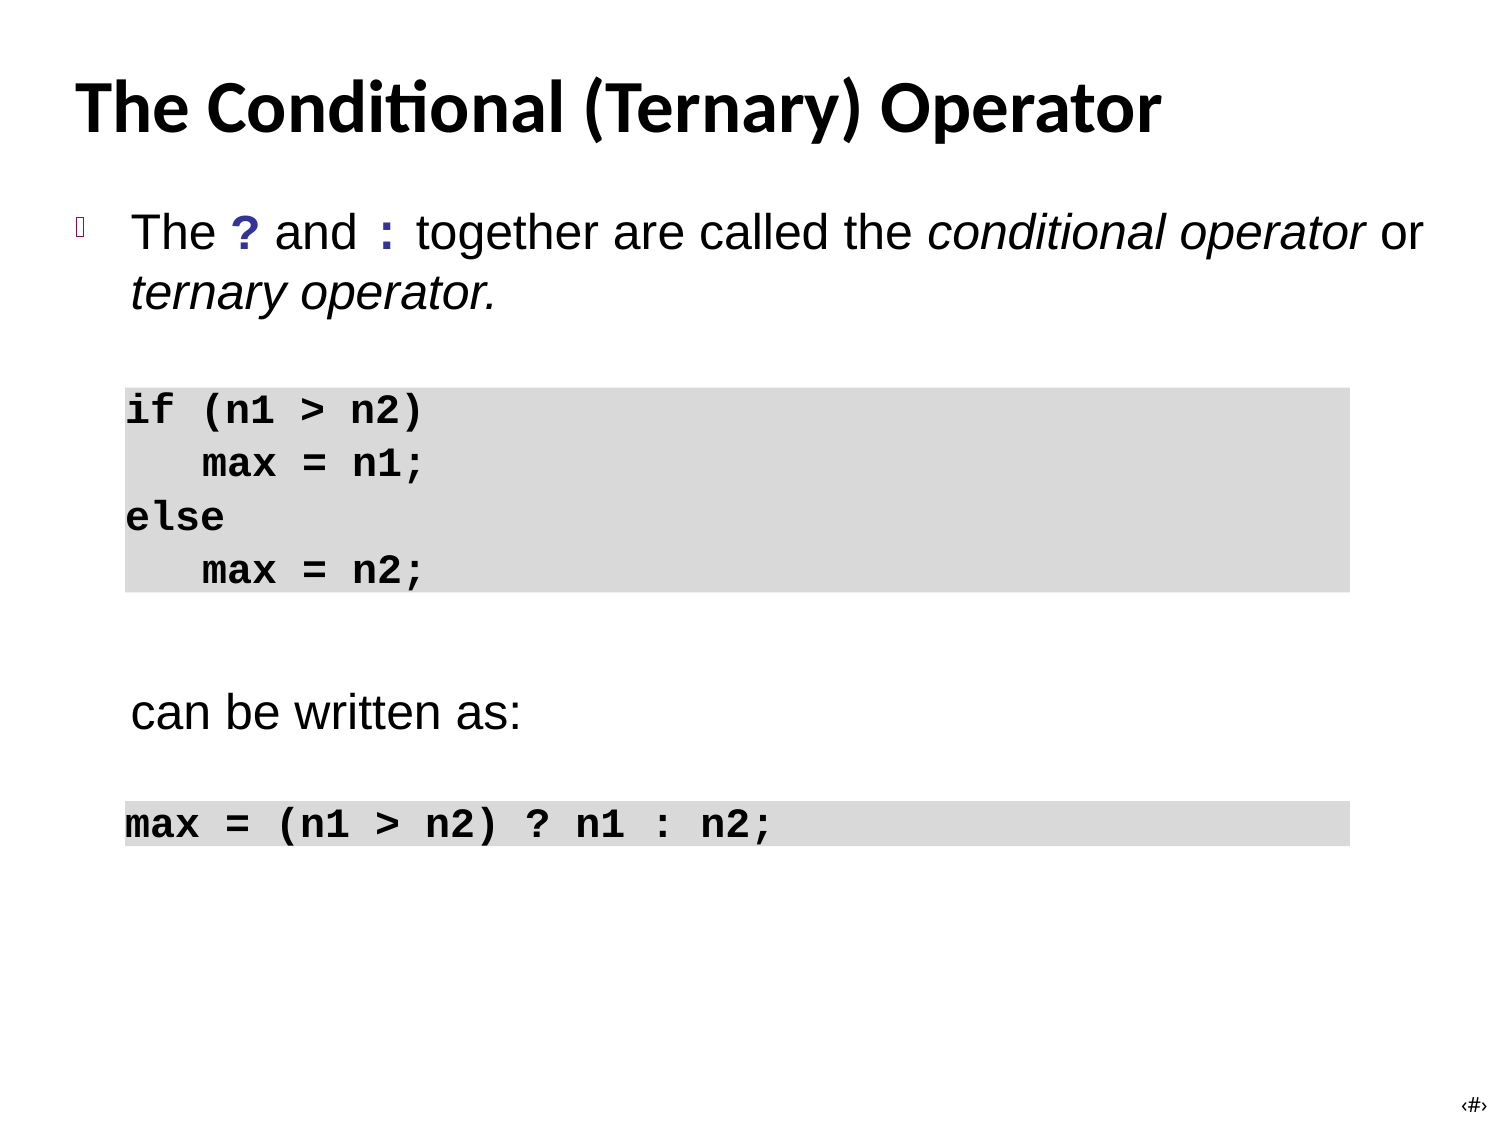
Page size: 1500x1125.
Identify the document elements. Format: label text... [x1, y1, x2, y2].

text_box if (n1 > n2) max = n1; else max = n2; [125, 387, 1350, 593]
title The Conditional (Ternary) Operator [74, 11, 1438, 193]
list The ? and : together are called the conditional operator or ternary operator. can be written as: [74, 199, 1438, 1093]
text_box max = (n1 > n2) ? n1 : n2; [125, 801, 1350, 847]
